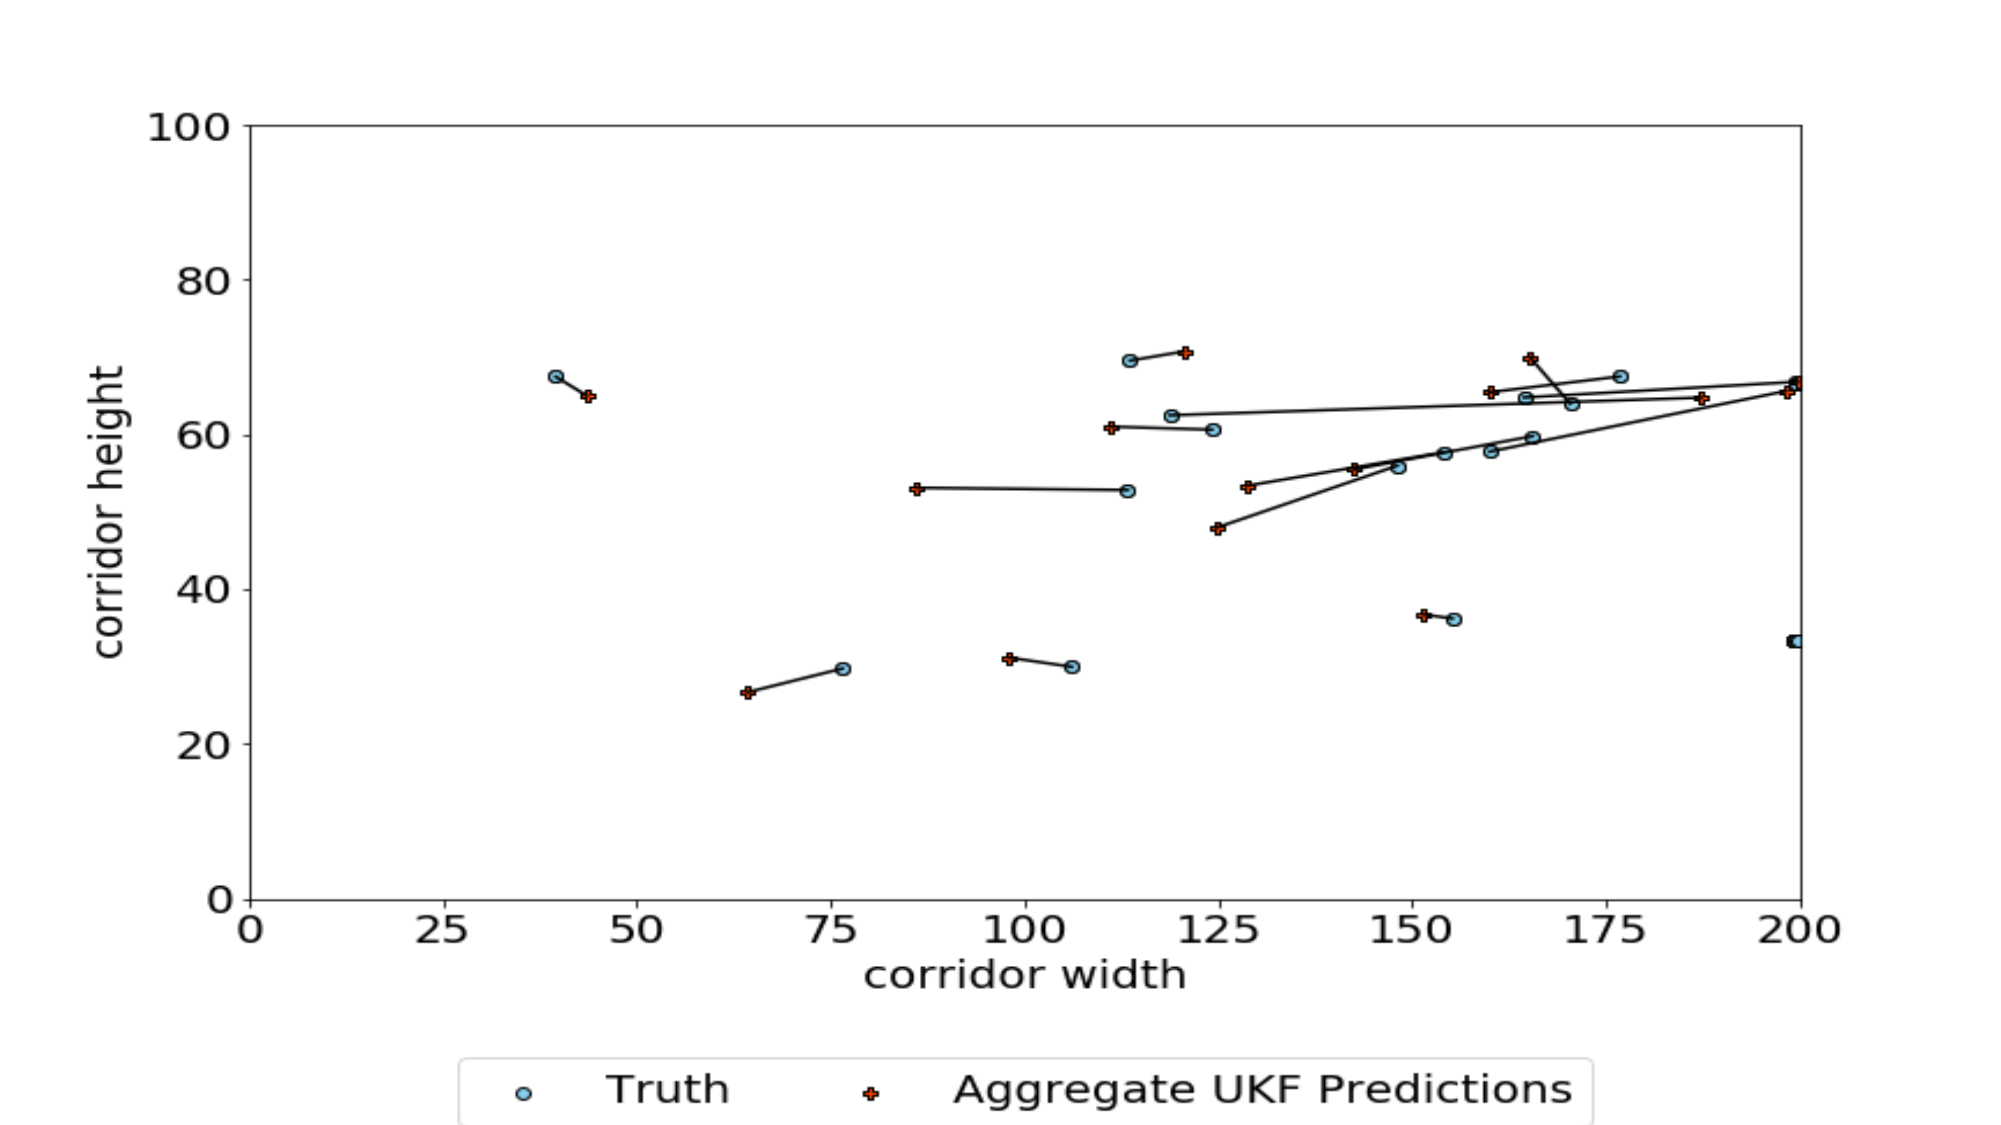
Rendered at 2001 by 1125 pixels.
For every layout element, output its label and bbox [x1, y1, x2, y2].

list [0, 0, 2000, 1125]
